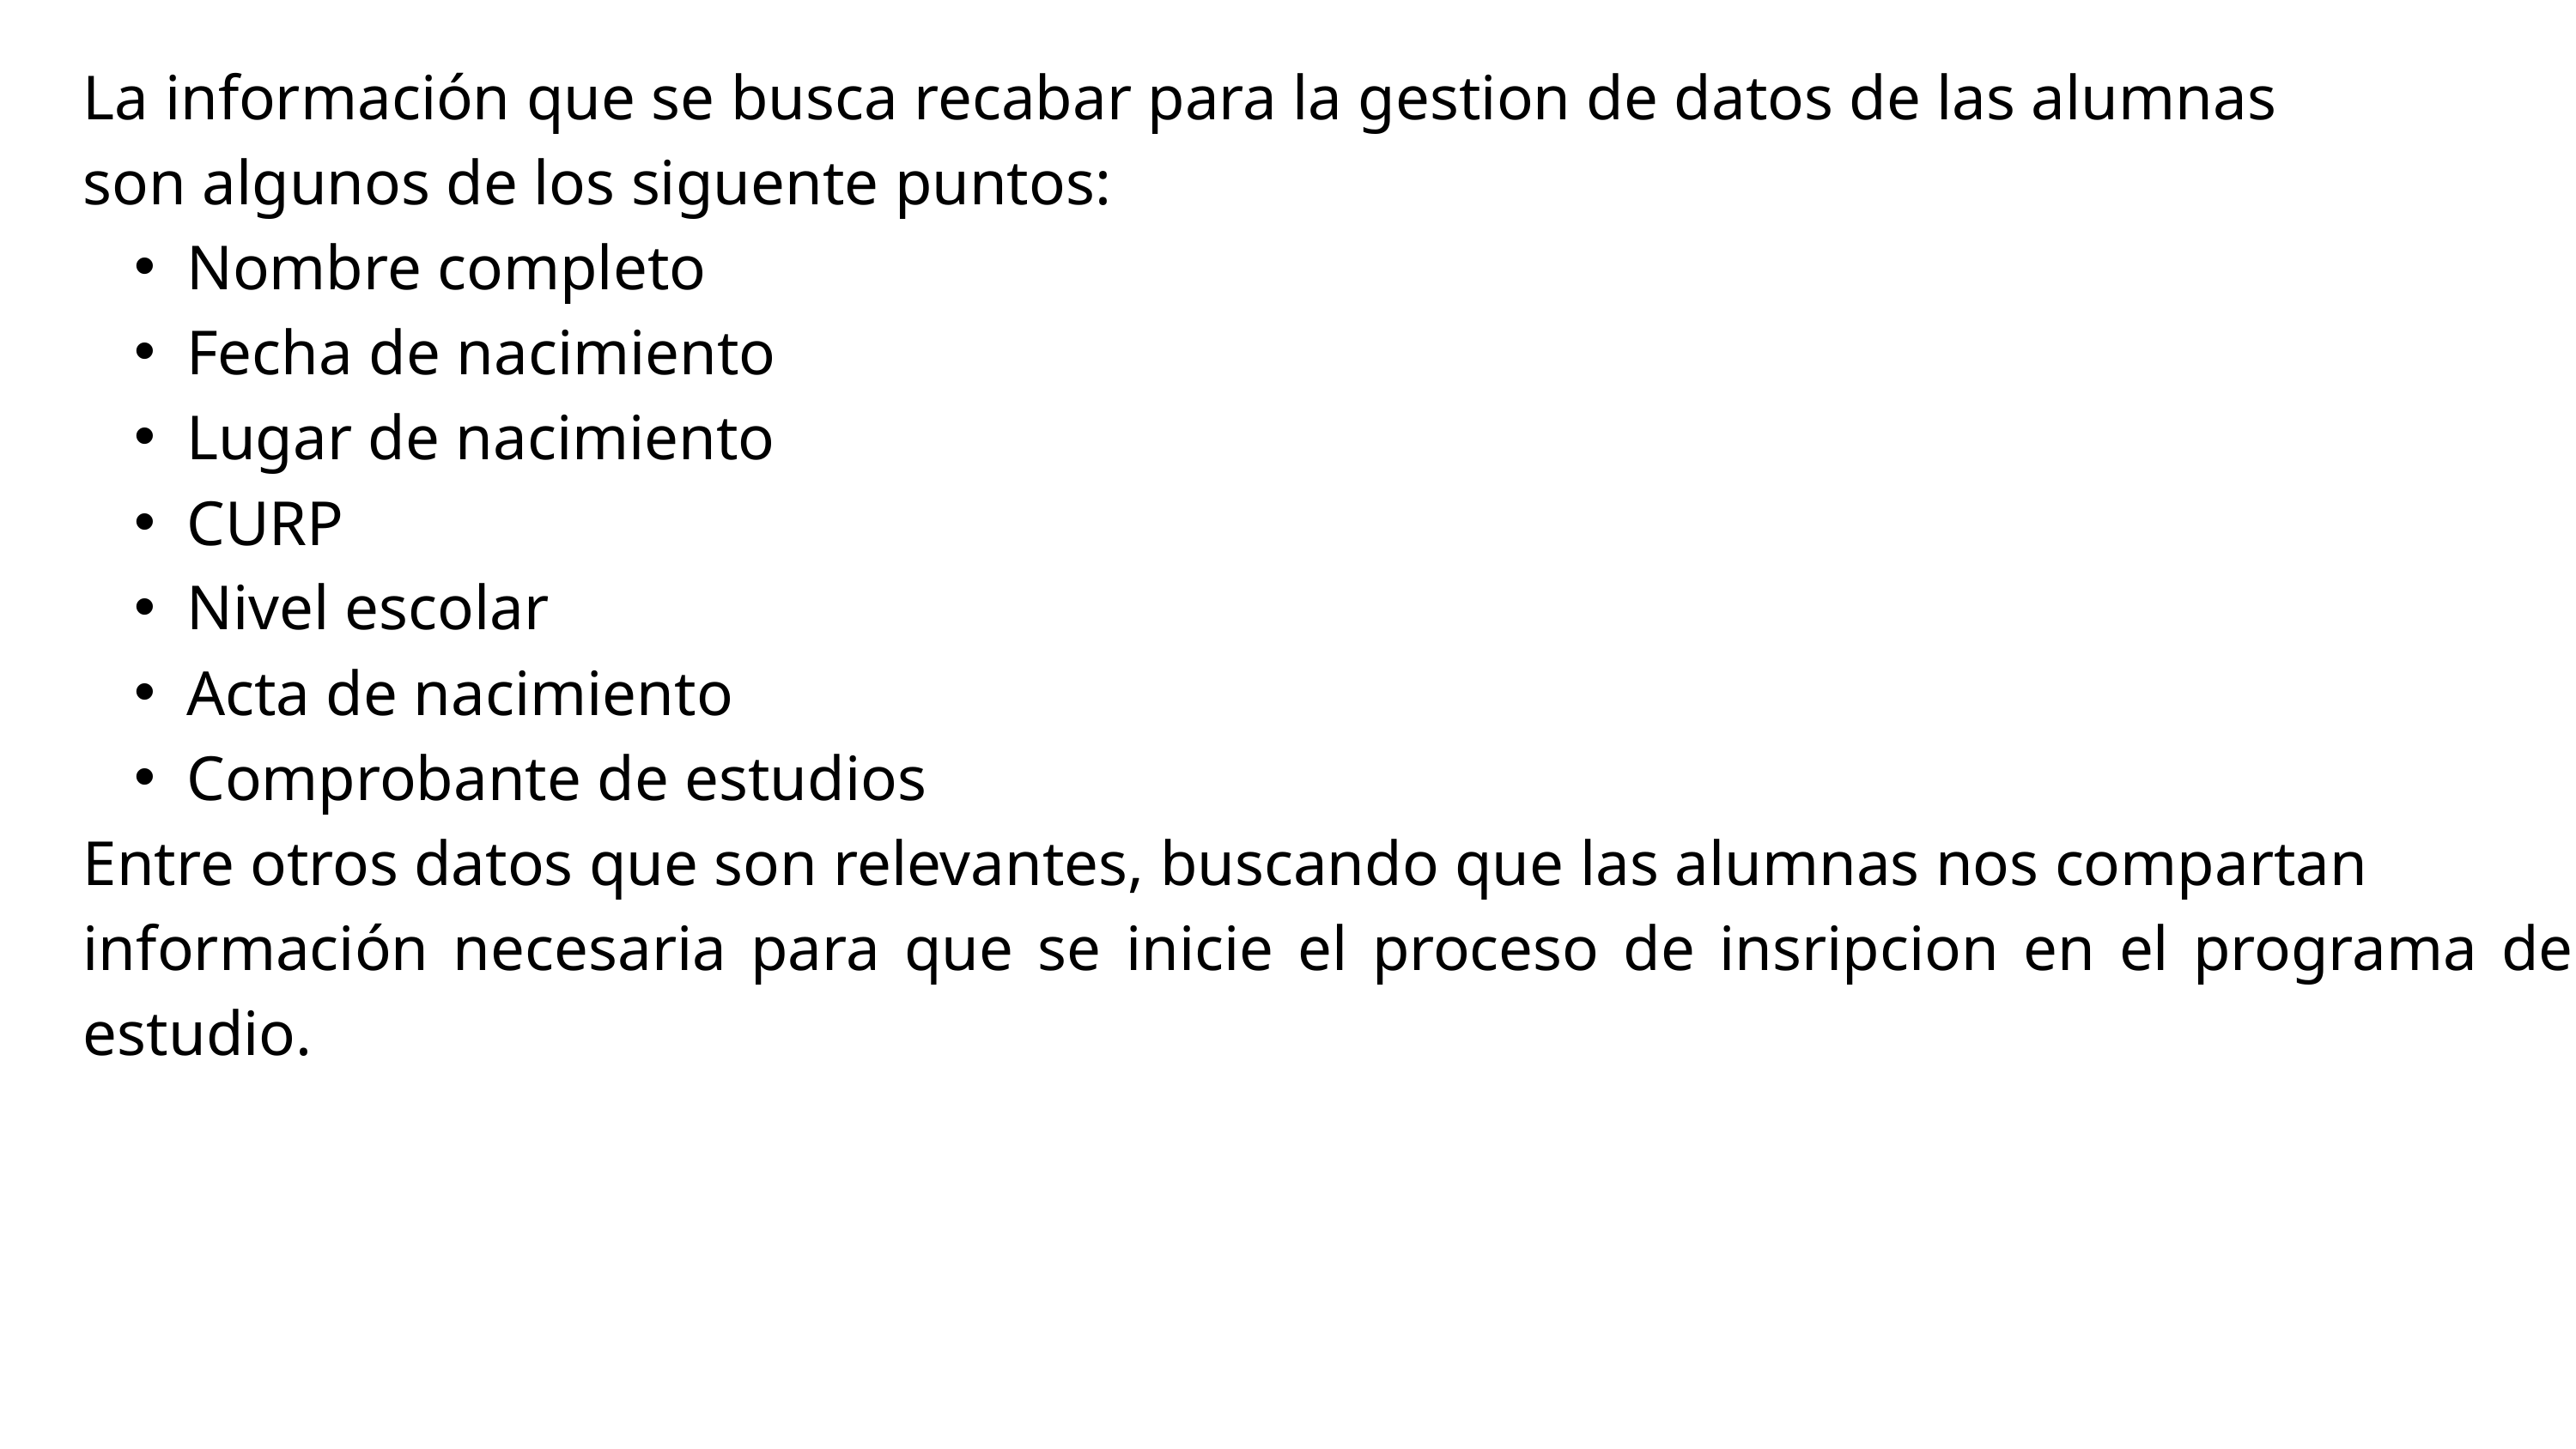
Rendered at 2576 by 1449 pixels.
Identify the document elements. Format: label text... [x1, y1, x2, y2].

text_box La información que se busca recabar para la gestion de datos de las alumnas son algunos de los siguente puntos: Nombre completo Fecha de nacimiento Lugar de nacimiento CURP Nivel escolar Acta de nacimiento Comprobante de estudios Entre otros datos que son relevantes, buscando que las alumnas nos compartan información necesaria para que se inicie el proceso de insripcion en el programa de estudio. [82, 46, 2576, 1154]
